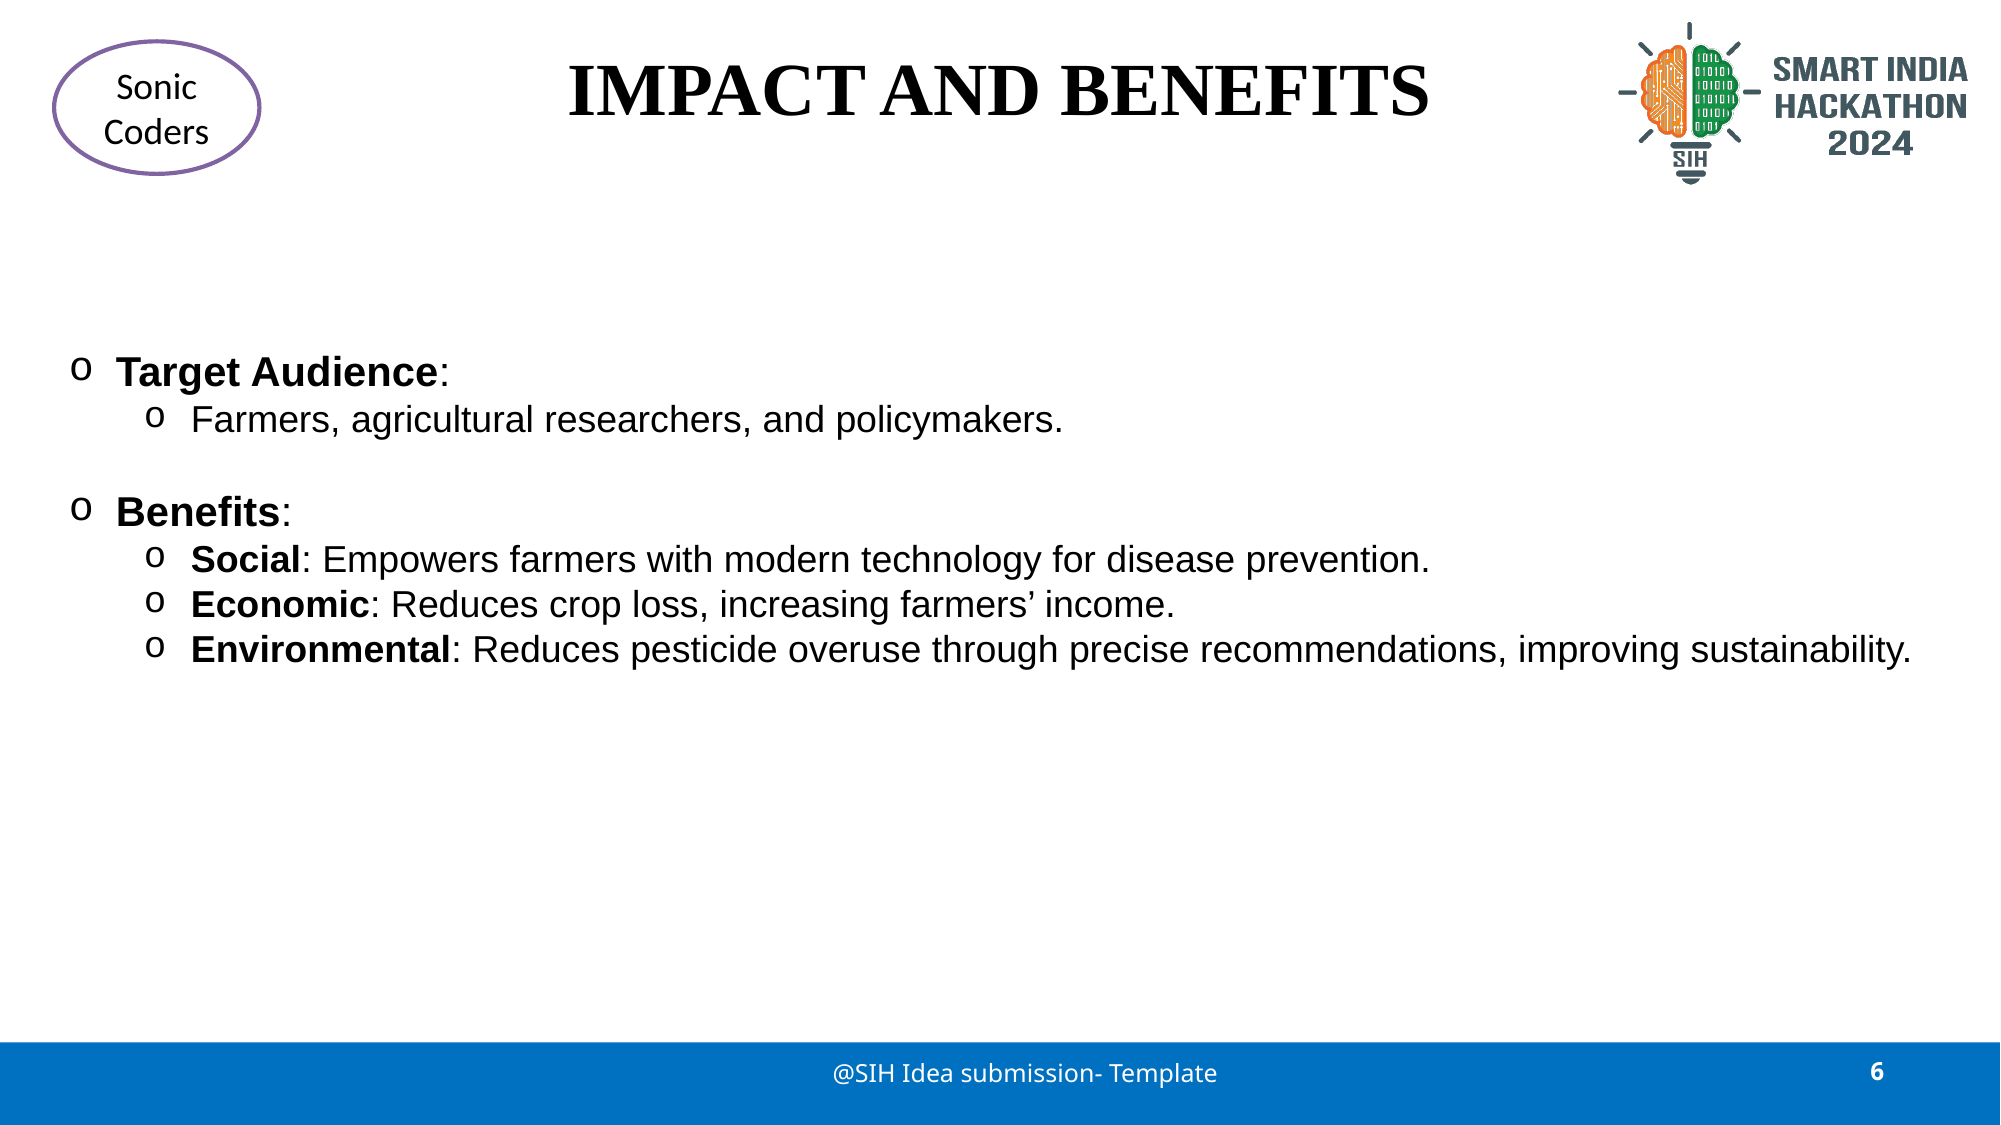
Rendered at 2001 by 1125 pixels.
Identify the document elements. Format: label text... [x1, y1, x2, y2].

picture [1607, 13, 1977, 202]
text_box Target Audience: Farmers, agricultural researchers, and policymakers. Benefits: Social: Empowers farmers with modern technology for disease prevention. Economic: Reduces crop loss, increasing farmers’ income. Environmental: Reduces pesticide overuse through precise recommendations, improving sustainability. [54, 337, 2000, 723]
slide_number 6 [1433, 1042, 1900, 1103]
text_box Sonic Coders [52, 39, 262, 176]
text_box [0, 1042, 2000, 1125]
footer @SIH Idea submission- Template [762, 1042, 1289, 1103]
title IMPACT AND BENEFITS [99, 0, 1901, 180]
